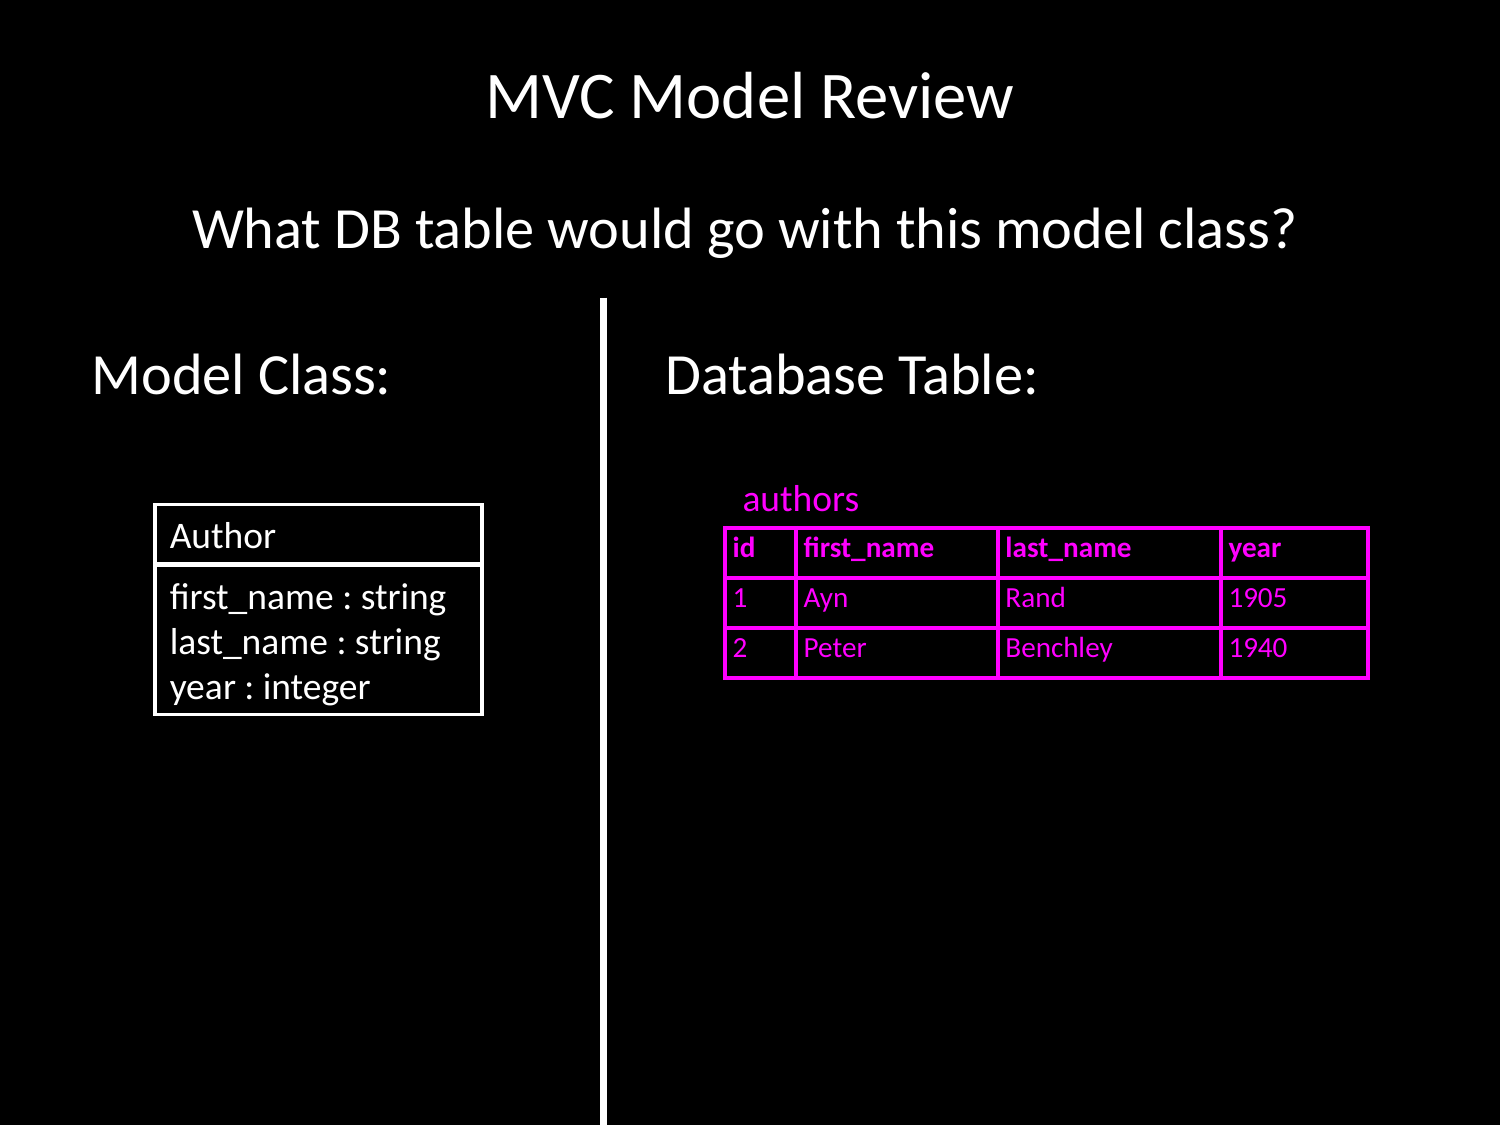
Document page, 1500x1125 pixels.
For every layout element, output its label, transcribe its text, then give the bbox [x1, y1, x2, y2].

table_cell Ayn [798, 580, 996, 626]
text_box authors [727, 466, 875, 527]
table_cell 1940 [1223, 630, 1366, 676]
table_cell Peter [798, 630, 996, 676]
table_header year [1223, 530, 1366, 576]
title MVC Model Review [75, 1, 1425, 183]
table_cell 1 [727, 580, 794, 626]
table_cell 2 [727, 630, 794, 676]
table_header id [727, 530, 794, 576]
text_box Database Table: [650, 328, 1054, 414]
table_cell Rand [1000, 580, 1219, 626]
table_header last_name [1000, 530, 1219, 576]
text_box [154, 503, 483, 717]
table_cell Benchley [1000, 630, 1219, 676]
table_cell 1905 [1223, 580, 1366, 626]
table_header first_name [798, 530, 996, 576]
text_box What DB table would go with this model class? [177, 182, 1335, 268]
text_box Model Class: [77, 328, 407, 414]
